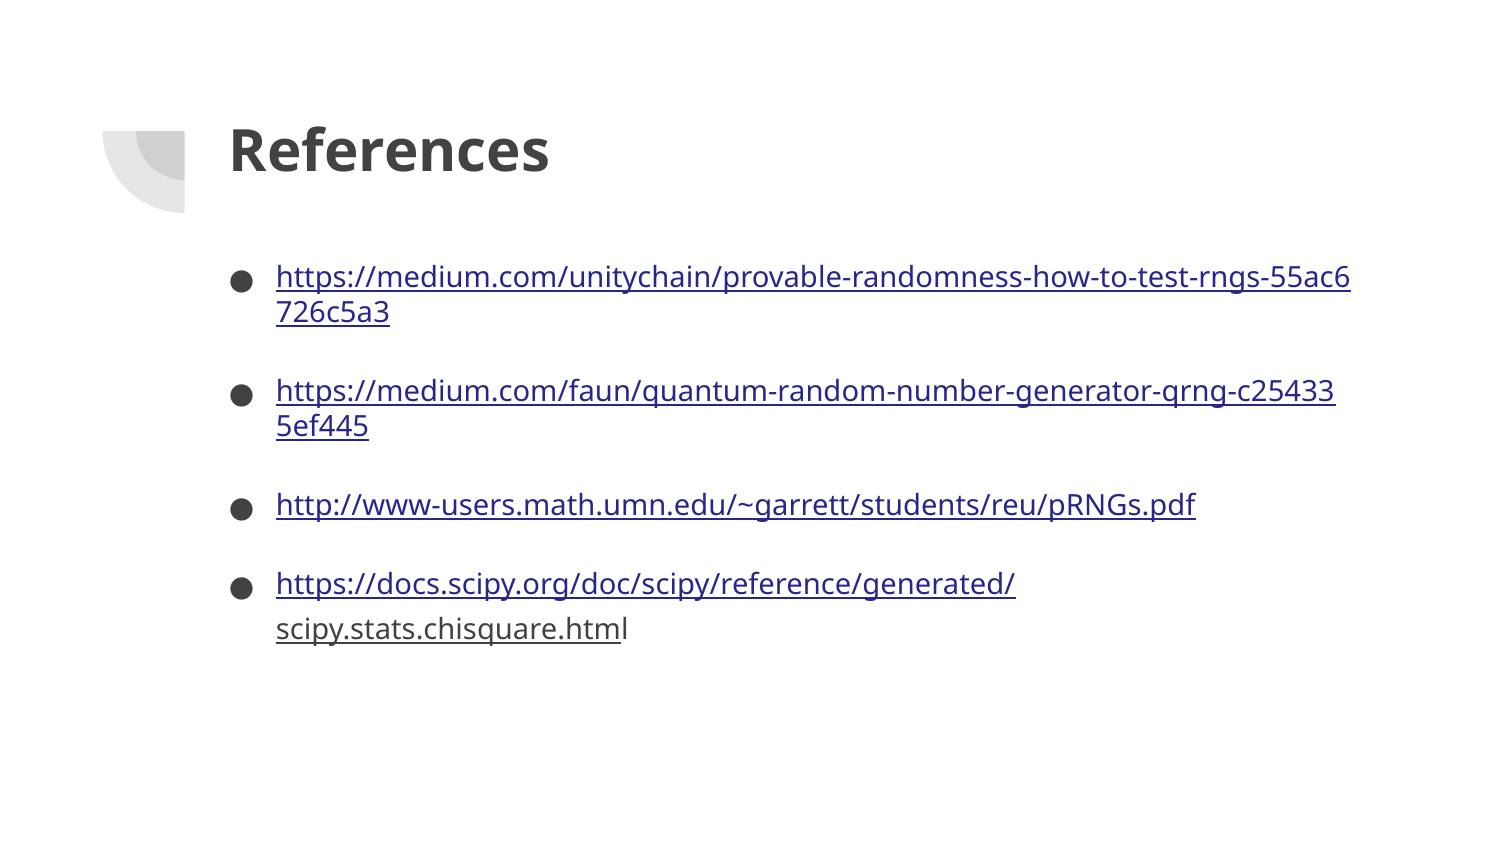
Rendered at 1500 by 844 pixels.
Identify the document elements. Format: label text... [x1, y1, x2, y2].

list https://medium.com/unitychain/provable-randomness-how-to-test-rngs-55ac6726c5a3 https://medium.com/faun/quantum-random-number-generator-qrng-c254335ef445 http://www-users.math.umn.edu/~garrett/students/reu/pRNGs.pdf https://docs.scipy.org/doc/scipy/reference/generated/scipy.stats.chisquare.html [213, 237, 1368, 744]
title References [213, 98, 1368, 237]
